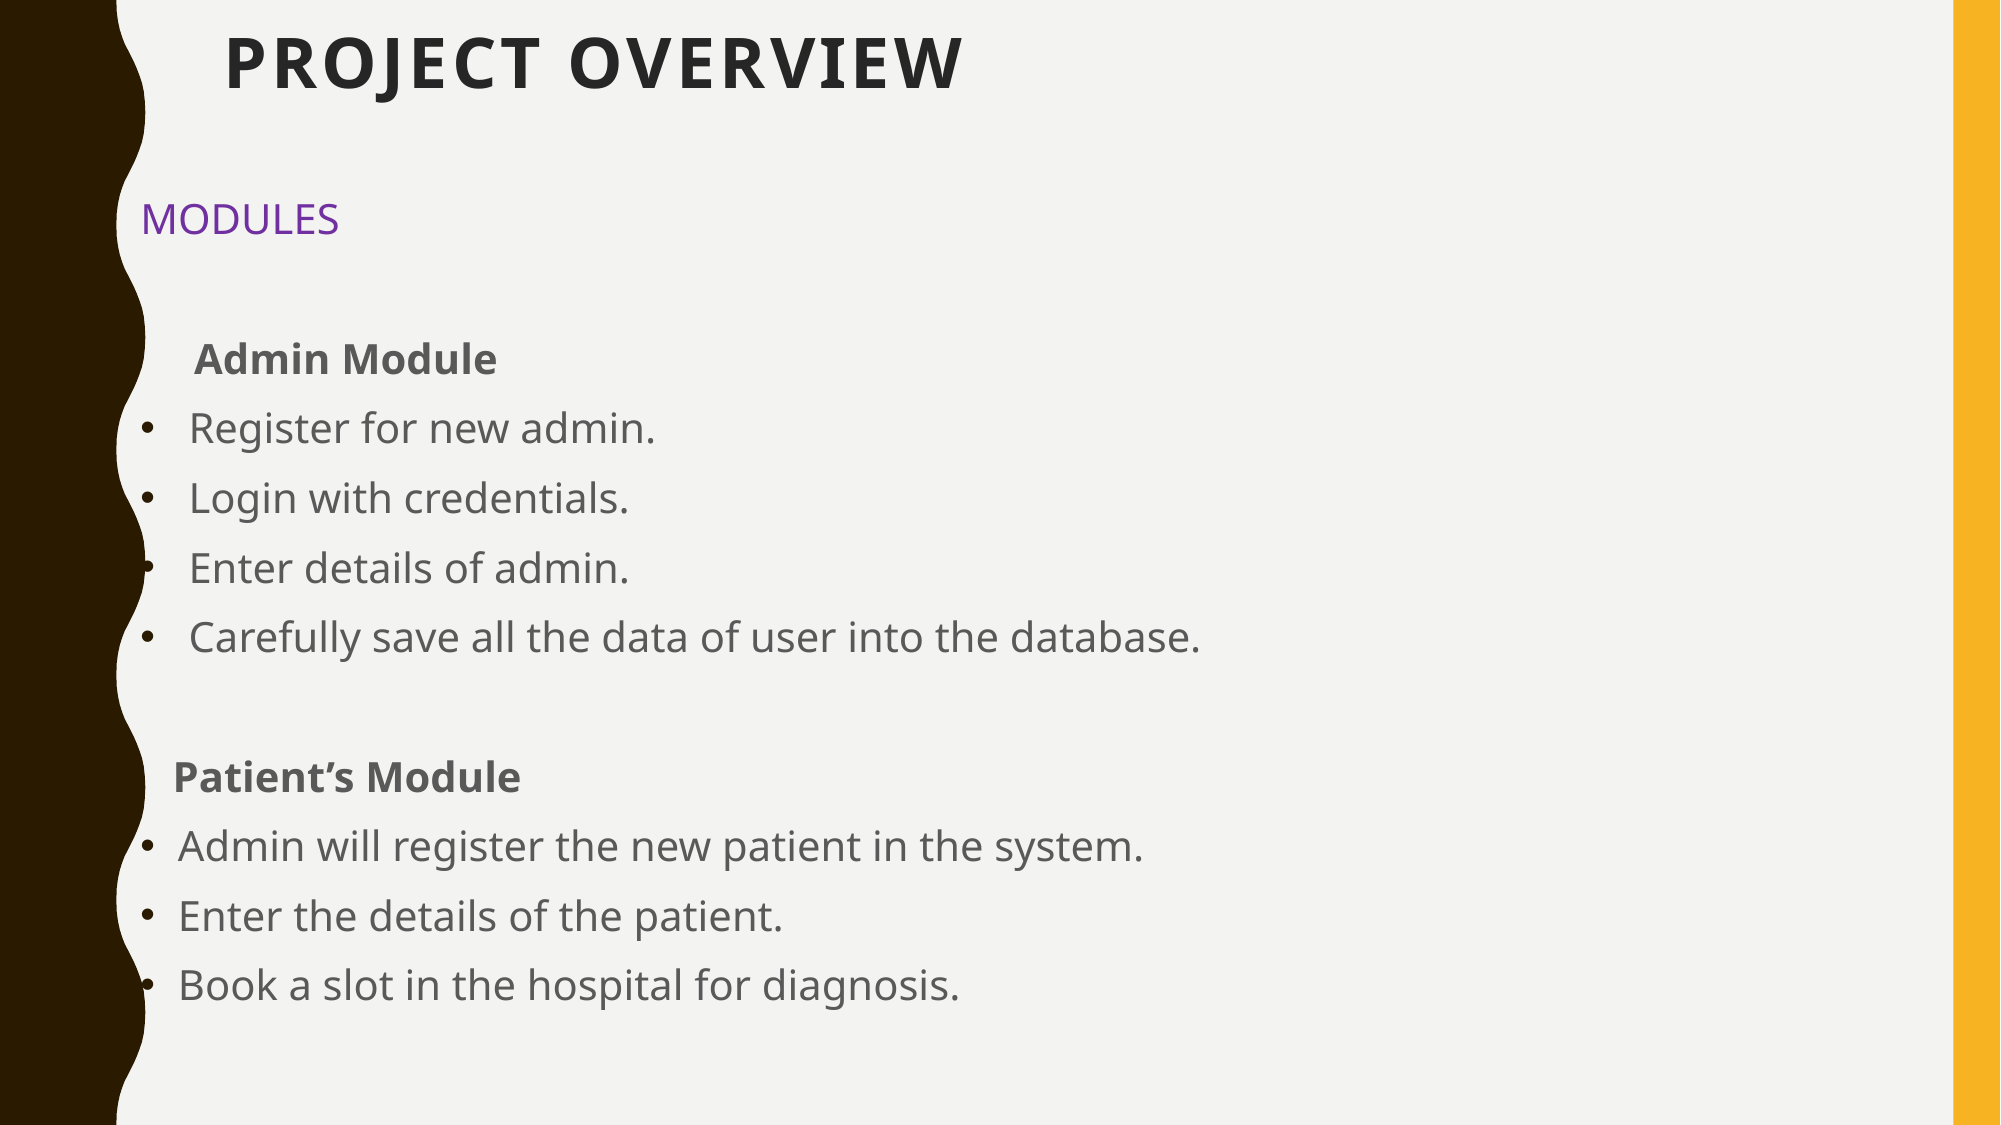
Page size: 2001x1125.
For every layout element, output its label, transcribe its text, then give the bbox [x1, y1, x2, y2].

title PROJECT OVERVIEW [140, 20, 1851, 113]
list MODULES Admin Module Register for new admin. Login with credentials. Enter details of admin. Carefully save all the data of user into the database. Patient’s Module Admin will register the new patient in the system. Enter the details of the patient. Book a slot in the hospital for diagnosis. [125, 116, 1981, 1107]
